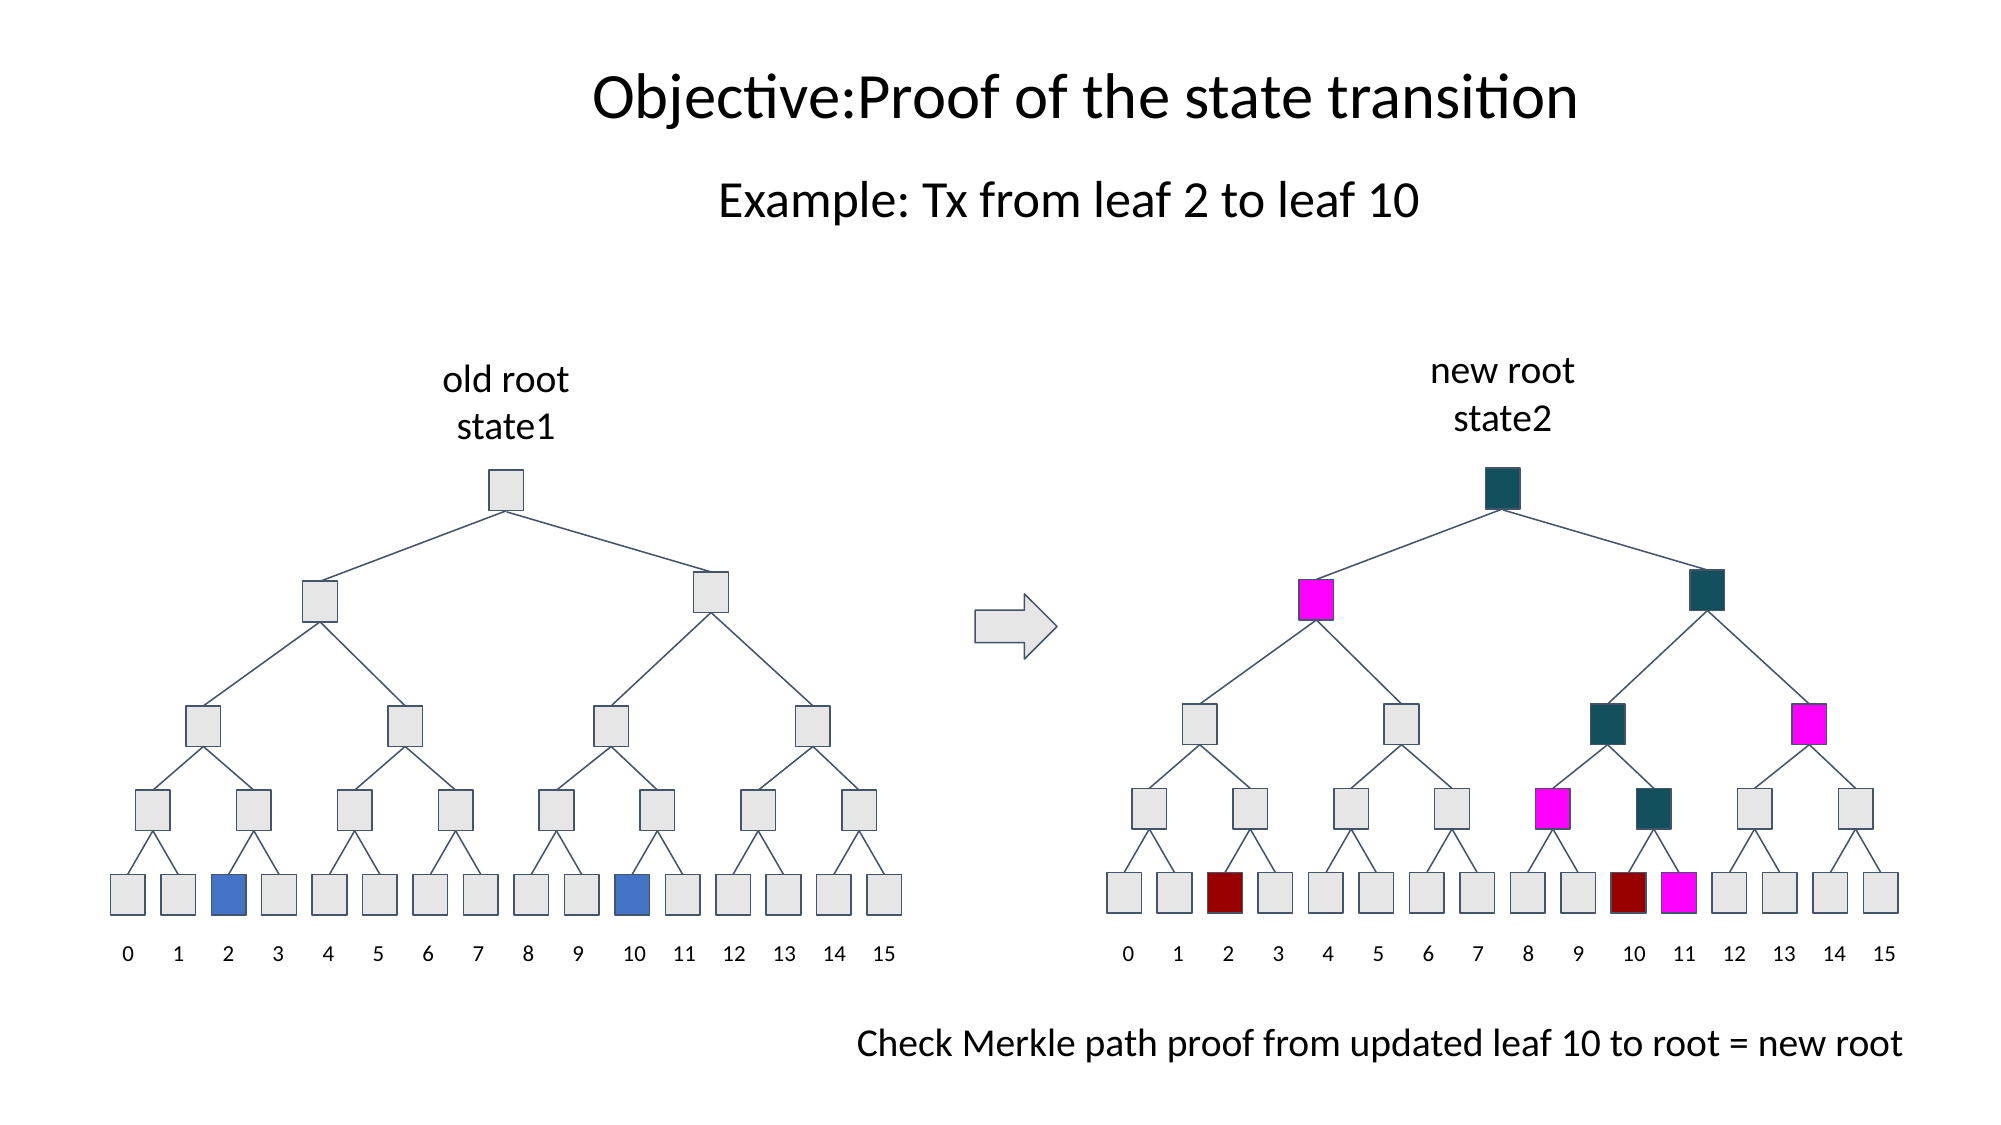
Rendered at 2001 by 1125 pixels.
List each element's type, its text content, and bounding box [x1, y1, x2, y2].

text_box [154, 830, 179, 875]
text_box [1762, 872, 1798, 914]
text_box 8 [507, 924, 554, 980]
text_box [610, 746, 658, 791]
text_box [1182, 703, 1218, 743]
text_box [665, 874, 700, 915]
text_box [1150, 828, 1175, 873]
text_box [255, 830, 280, 875]
text_box [564, 874, 599, 915]
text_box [1199, 744, 1251, 789]
text_box [1485, 468, 1521, 508]
text_box [261, 874, 297, 915]
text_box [710, 612, 814, 707]
text_box Objective:Proof of the state transition [577, 38, 1624, 217]
text_box [186, 705, 221, 744]
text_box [1199, 619, 1315, 705]
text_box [1251, 828, 1276, 873]
text_box 3 [257, 924, 304, 980]
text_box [631, 830, 658, 875]
text_box [975, 593, 1058, 659]
text_box [693, 571, 729, 610]
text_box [203, 621, 318, 707]
text_box [236, 790, 272, 829]
text_box [539, 790, 574, 829]
text_box [766, 874, 801, 915]
text_box [1207, 872, 1243, 914]
text_box [1359, 872, 1394, 914]
text_box [593, 705, 629, 744]
text_box 13 [1757, 924, 1807, 980]
text_box 13 [757, 924, 807, 980]
text_box [1590, 703, 1625, 743]
text_box 0 [1107, 924, 1154, 980]
text_box [1838, 788, 1873, 827]
text_box Check Merkle path proof from updated leaf 10 to root = new root [841, 1001, 1963, 1080]
text_box 5 [357, 924, 404, 980]
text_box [1754, 744, 1808, 789]
text_box 5 [1357, 924, 1404, 980]
text_box [1132, 788, 1167, 827]
text_box [867, 874, 902, 915]
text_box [812, 746, 860, 791]
text_box 12 [1707, 924, 1757, 980]
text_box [1506, 509, 1708, 571]
text_box [362, 874, 398, 915]
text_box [1809, 744, 1856, 789]
text_box 14 [1807, 924, 1857, 980]
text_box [1707, 610, 1810, 705]
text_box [1350, 828, 1377, 873]
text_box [1655, 828, 1680, 873]
text_box [1434, 788, 1470, 827]
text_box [1607, 610, 1706, 705]
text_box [508, 511, 712, 573]
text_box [152, 746, 201, 791]
text_box [337, 790, 372, 829]
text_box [610, 612, 708, 707]
text_box 1 [157, 924, 204, 980]
text_box [1384, 703, 1419, 743]
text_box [1316, 508, 1503, 580]
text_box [1401, 744, 1453, 789]
text_box [387, 705, 423, 744]
text_box 11 [657, 924, 707, 980]
text_box [614, 874, 650, 915]
text_box [1308, 872, 1344, 914]
text_box 10 [1607, 924, 1657, 980]
text_box [463, 874, 499, 915]
text_box 7 [457, 924, 504, 980]
text_box [1792, 703, 1827, 743]
text_box [1459, 872, 1495, 914]
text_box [1830, 828, 1854, 873]
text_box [858, 830, 885, 875]
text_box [732, 830, 759, 875]
text_box [1299, 579, 1334, 618]
text_box [211, 874, 246, 915]
text_box [1611, 872, 1646, 914]
text_box 15 [1857, 924, 1913, 980]
text_box 2 [1207, 924, 1254, 980]
text_box [1510, 872, 1545, 914]
text_box 7 [1457, 924, 1504, 980]
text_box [329, 830, 353, 875]
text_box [758, 746, 810, 791]
text_box [513, 874, 549, 915]
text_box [1527, 828, 1554, 873]
text_box [110, 874, 145, 915]
text_box 11 [1657, 924, 1707, 980]
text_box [354, 746, 402, 791]
text_box 15 [857, 924, 913, 980]
text_box [1712, 872, 1747, 914]
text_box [557, 830, 582, 875]
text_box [1729, 828, 1755, 873]
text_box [1607, 744, 1655, 789]
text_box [1855, 828, 1881, 873]
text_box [1316, 619, 1402, 705]
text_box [457, 830, 482, 875]
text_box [1325, 828, 1349, 873]
text_box 4 [307, 924, 354, 980]
text_box [816, 874, 852, 915]
text_box 2 [207, 924, 254, 980]
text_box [556, 746, 608, 791]
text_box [203, 746, 254, 791]
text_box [1552, 744, 1606, 789]
text_box [715, 874, 751, 915]
text_box [1409, 872, 1445, 914]
text_box old root state1 [384, 337, 628, 463]
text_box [319, 621, 406, 707]
text_box [1661, 872, 1697, 914]
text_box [530, 830, 557, 875]
text_box 0 [107, 924, 154, 980]
text_box [1690, 569, 1725, 609]
text_box [1535, 788, 1571, 827]
text_box [1737, 788, 1772, 827]
text_box [135, 790, 171, 829]
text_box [1554, 828, 1579, 873]
text_box [312, 874, 347, 915]
text_box [302, 581, 338, 620]
text_box 6 [1407, 924, 1454, 980]
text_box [1350, 744, 1400, 789]
text_box new root state2 [1381, 329, 1625, 455]
text_box 1 [1157, 924, 1204, 980]
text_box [1453, 828, 1478, 873]
text_box 8 [1507, 924, 1554, 980]
text_box [841, 790, 877, 829]
text_box 10 [607, 924, 657, 980]
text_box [1149, 744, 1198, 789]
text_box [160, 874, 196, 915]
text_box [489, 470, 524, 510]
text_box 9 [1557, 924, 1604, 980]
text_box [1560, 872, 1596, 914]
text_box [354, 830, 381, 875]
text_box [1636, 788, 1672, 827]
text_box [740, 790, 776, 829]
text_box [1106, 872, 1142, 914]
text_box 3 [1257, 924, 1304, 980]
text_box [1123, 828, 1150, 873]
text_box [1157, 872, 1192, 914]
text_box [413, 874, 448, 915]
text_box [430, 830, 456, 875]
text_box 9 [557, 924, 604, 980]
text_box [1628, 828, 1654, 873]
text_box [1333, 788, 1369, 827]
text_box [1426, 828, 1453, 873]
text_box [1232, 788, 1268, 827]
text_box [795, 705, 831, 744]
text_box [438, 790, 473, 829]
text_box [1258, 872, 1293, 914]
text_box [319, 510, 507, 582]
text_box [404, 746, 456, 791]
text_box [1813, 872, 1848, 914]
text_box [1755, 828, 1781, 873]
text_box [640, 790, 675, 829]
text_box Example: Tx from leaf 2 to leaf 10 [632, 150, 1679, 313]
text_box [127, 830, 154, 875]
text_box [759, 830, 784, 875]
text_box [833, 830, 857, 875]
text_box 12 [707, 924, 757, 980]
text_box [228, 830, 255, 875]
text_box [658, 830, 683, 875]
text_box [1224, 828, 1251, 873]
text_box 14 [807, 924, 857, 980]
text_box 4 [1307, 924, 1354, 980]
text_box [1863, 872, 1899, 914]
text_box 6 [407, 924, 454, 980]
